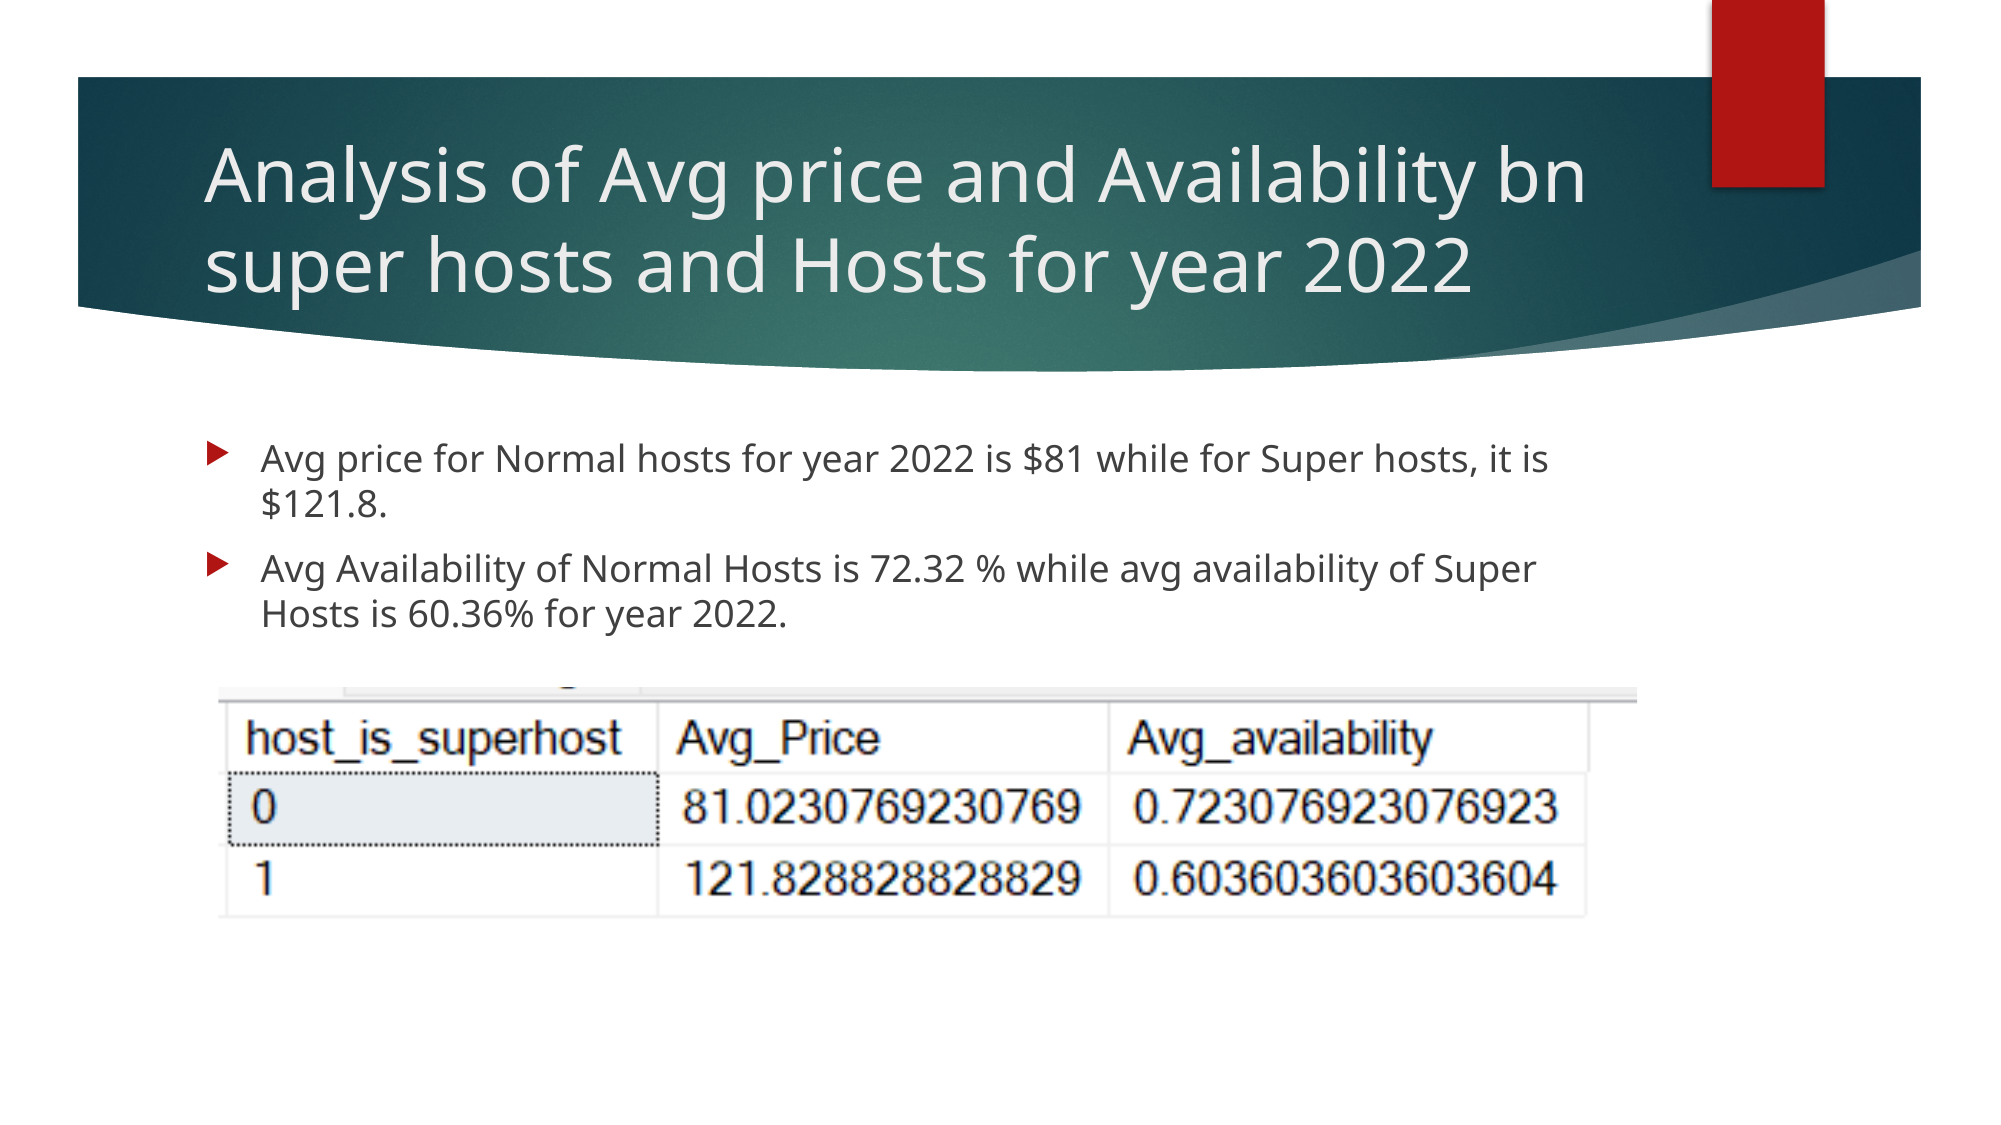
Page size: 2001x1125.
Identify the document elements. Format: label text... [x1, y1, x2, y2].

picture [218, 687, 1638, 962]
title Analysis of Avg price and Availability bn super hosts and Hosts for year 2022 [189, 159, 1638, 276]
list Avg price for Normal hosts for year 2022 is $81 while for Super hosts, it is $121.8. Avg Availability of Normal Hosts is 72.32 % while avg availability of Super Hosts is 60.36% for year 2022. [189, 427, 1638, 988]
